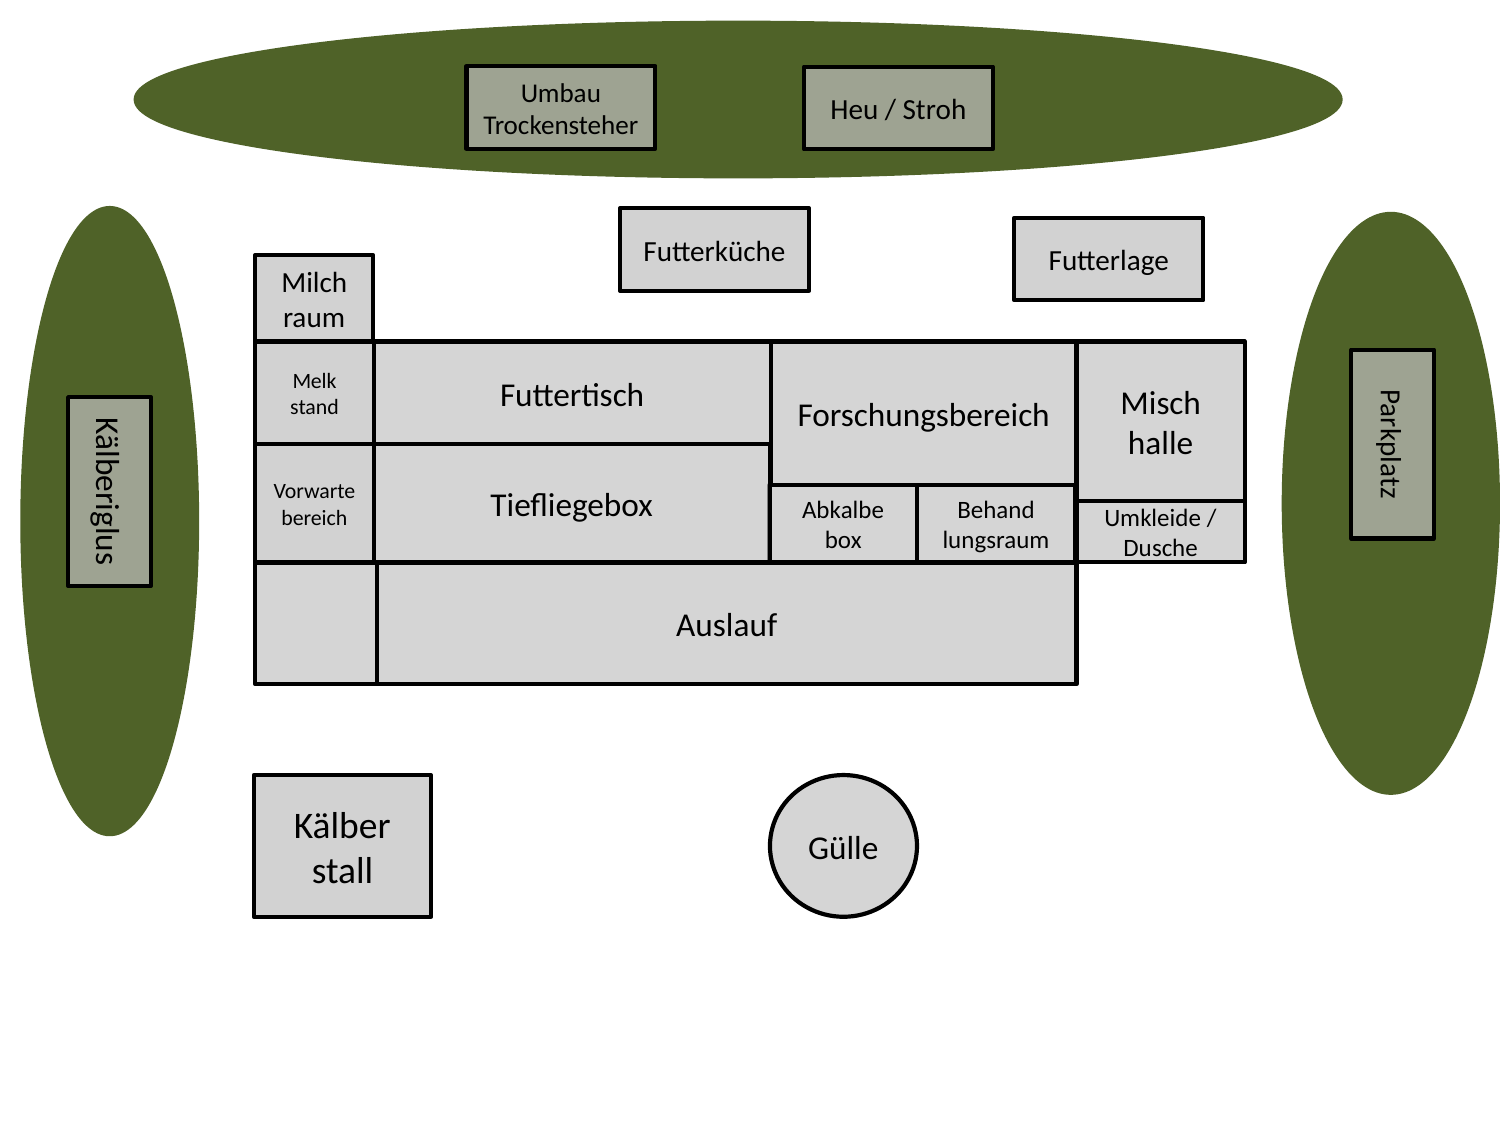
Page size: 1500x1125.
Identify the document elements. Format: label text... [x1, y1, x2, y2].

text_box Vorwartebereich [253, 442, 372, 560]
text_box Heu / Stroh [802, 65, 995, 151]
text_box Futterküche [618, 206, 811, 293]
text_box Gülle [767, 772, 920, 919]
text_box Kälber stall [252, 773, 433, 919]
text_box Futterlage [1012, 216, 1205, 302]
text_box Futtertisch [372, 339, 773, 446]
text_box Parkplatz [1349, 348, 1436, 541]
text_box Umkleide / Dusche [1077, 503, 1247, 564]
text_box Auslauf [379, 560, 1079, 686]
text_box [20, 205, 200, 837]
text_box [133, 20, 1343, 179]
text_box Behand lungsraum [915, 483, 1077, 560]
text_box Melk stand [253, 344, 372, 442]
text_box [253, 560, 379, 686]
text_box Misch halle [1074, 339, 1247, 503]
text_box Milch raum [253, 253, 375, 344]
text_box Umbau Trockensteher [464, 64, 657, 151]
text_box [1281, 211, 1500, 795]
text_box Tiefliegebox [372, 446, 772, 560]
text_box Abkalbe box [772, 483, 915, 560]
text_box Kälberiglus [66, 395, 153, 588]
text_box Forschungsbereich [772, 339, 1074, 483]
